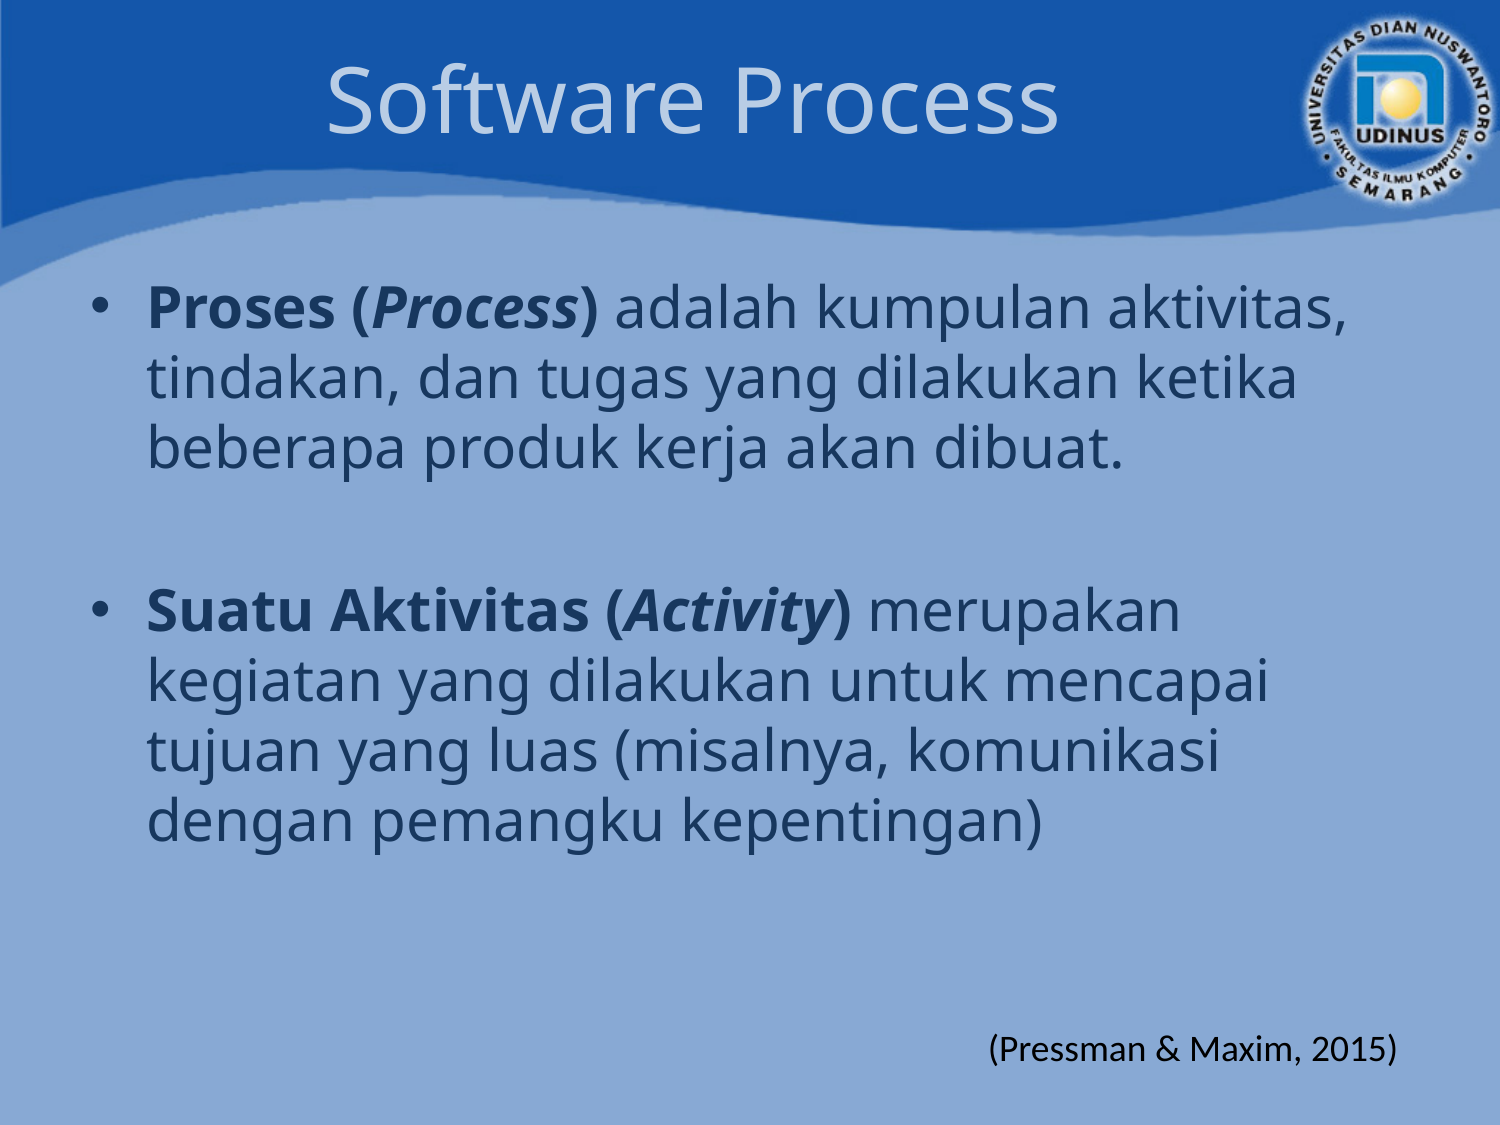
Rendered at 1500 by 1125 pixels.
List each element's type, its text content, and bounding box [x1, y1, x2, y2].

picture [0, 0, 1500, 1125]
title Software Process [62, 2, 1325, 191]
text_box (Pressman & Maxim, 2015) [973, 1016, 1422, 1077]
list Proses (Process) adalah kumpulan aktivitas, tindakan, dan tugas yang dilakukan ketika beberapa produk kerja akan dibuat. Suatu Aktivitas (Activity) merupakan kegiatan yang dilakukan untuk mencapai tujuan yang luas (misalnya, komunikasi dengan pemangku kepentingan) [75, 262, 1425, 1005]
